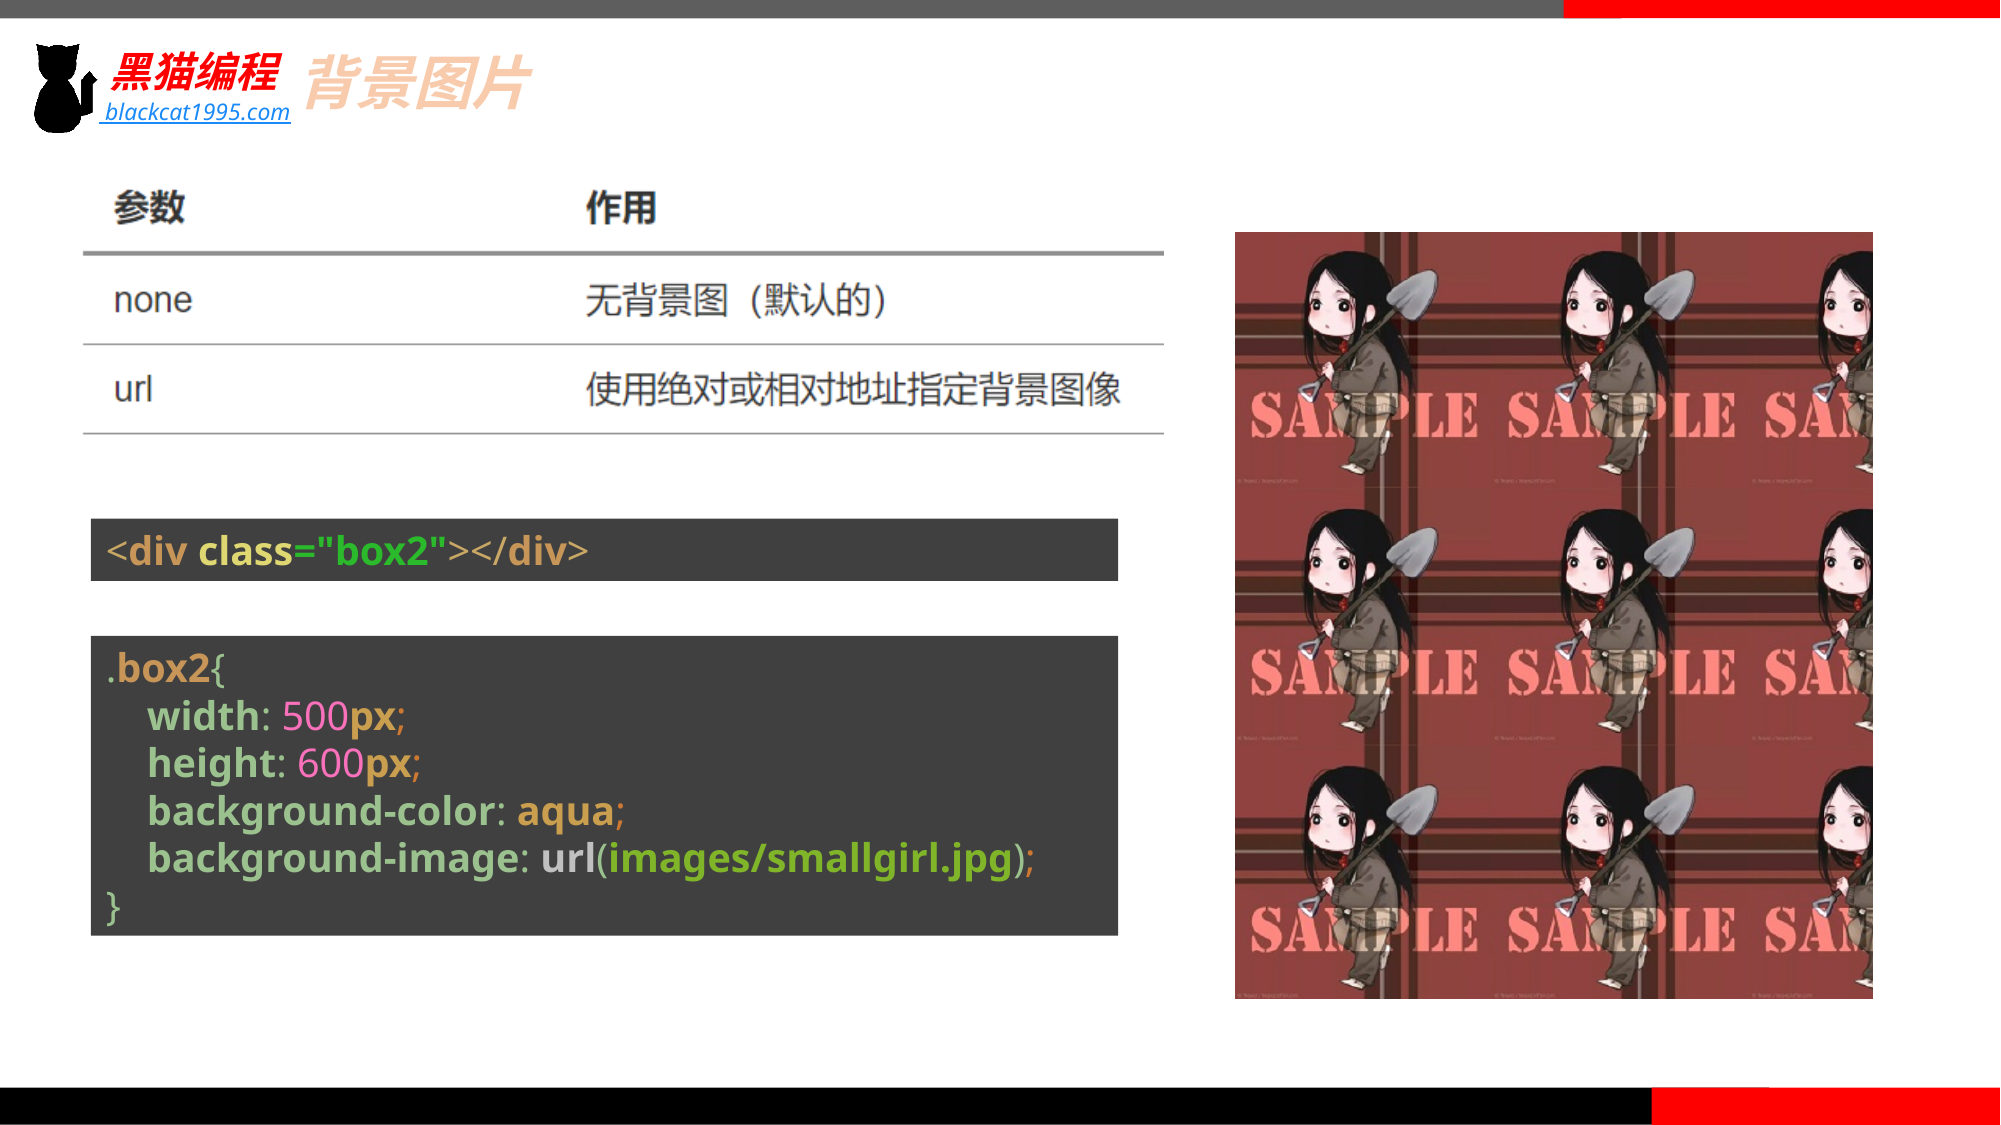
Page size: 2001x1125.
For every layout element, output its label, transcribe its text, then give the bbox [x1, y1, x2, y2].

picture [21, 44, 110, 133]
text_box <div class="box2"></div> [90, 518, 1119, 581]
text_box .box2{ width: 500px; height: 600px; background-color: aqua; background-image: url(images/smallgirl.jpg); } [90, 635, 1119, 936]
picture [63, 162, 1164, 466]
picture [1235, 232, 1873, 999]
text_box 背景图片 [282, 46, 545, 125]
